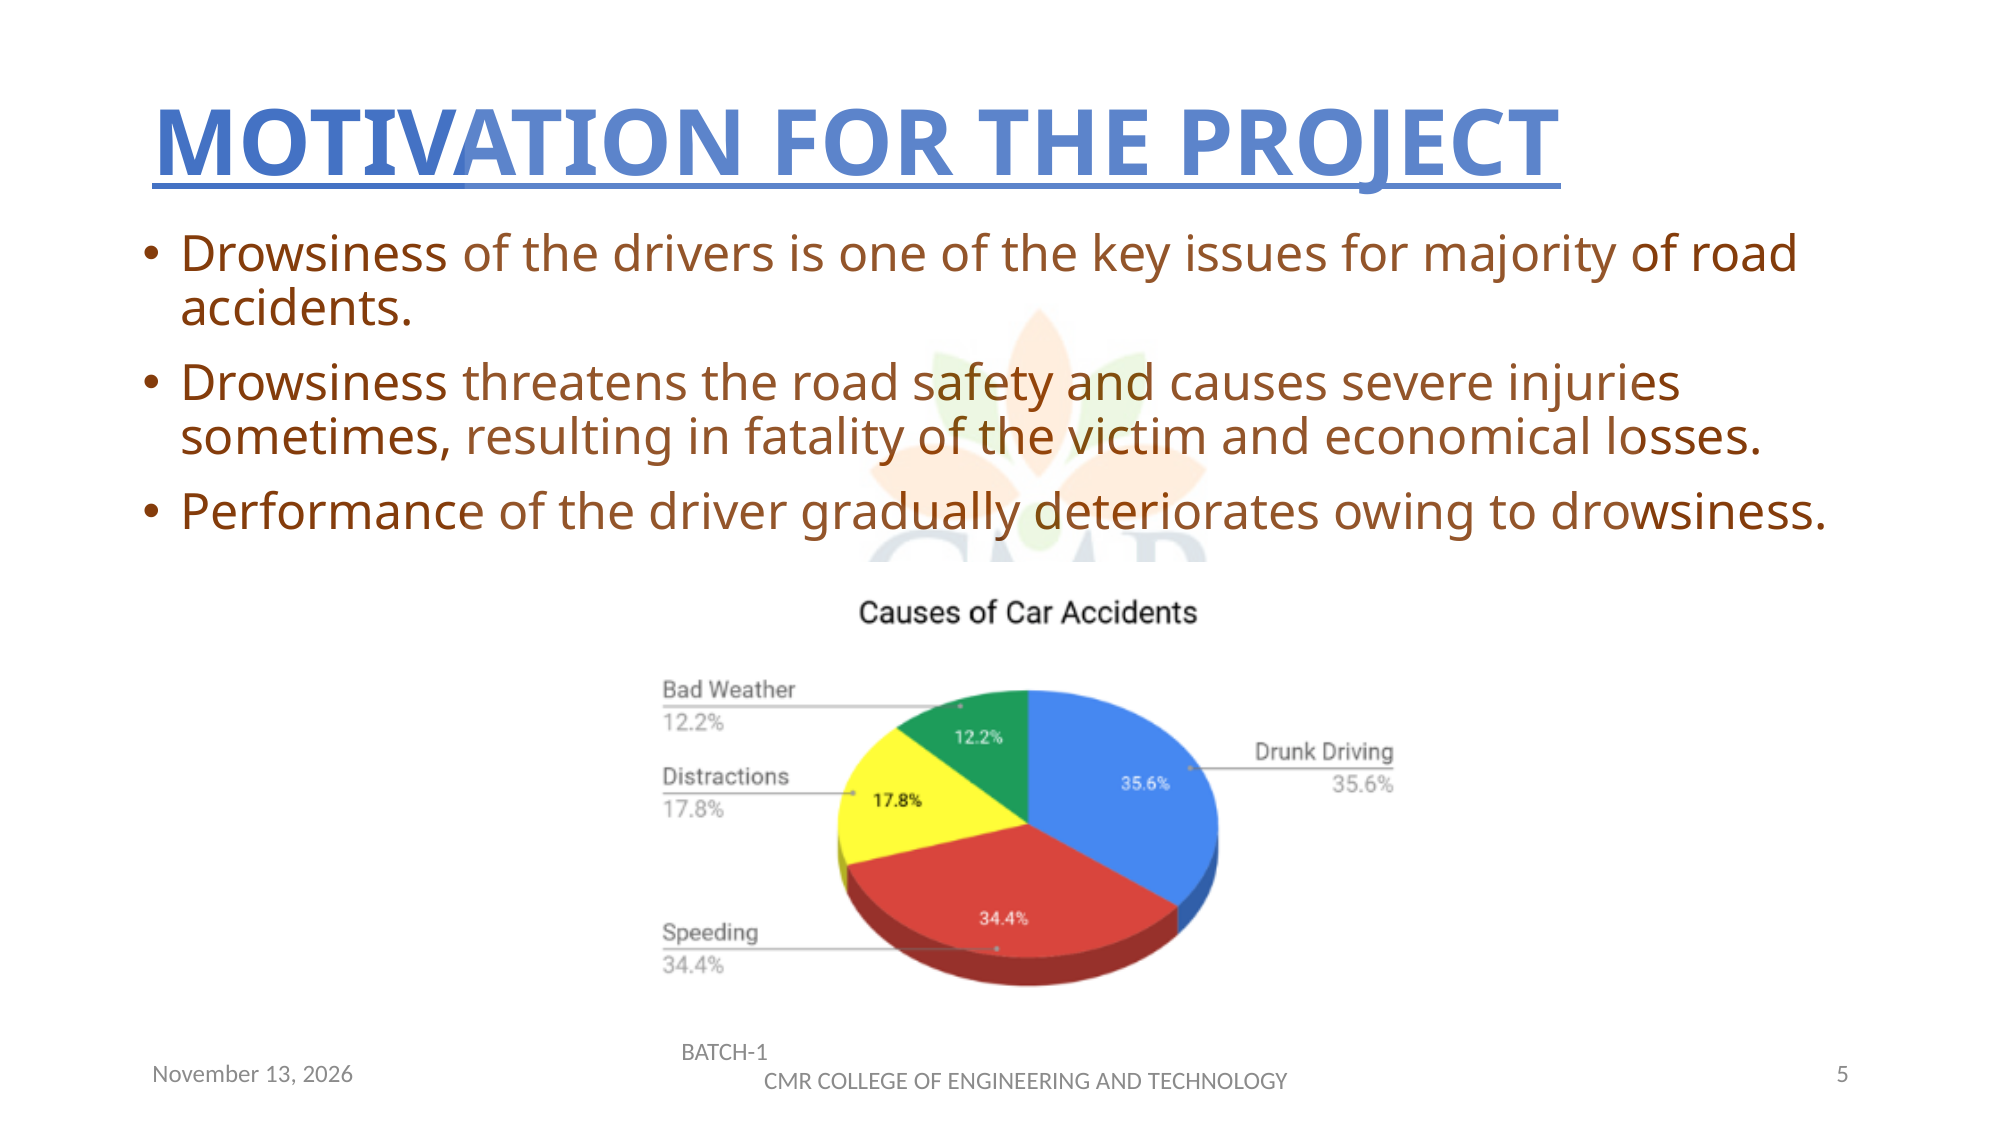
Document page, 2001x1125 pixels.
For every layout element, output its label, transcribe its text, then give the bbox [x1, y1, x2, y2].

footer BATCH-1 CMR COLLEGE OF ENGINEERING AND TECHNOLOGY [666, 1036, 1342, 1096]
list Drowsiness of the drivers is one of the key issues for majority of road accidents. Drowsiness threatens the road safety and causes severe injuries sometimes, resulting in fatality of the victim and economical losses. Performance of the driver gradually deteriorates owing to drowsiness. [127, 220, 463, 935]
list Drowsiness of the drivers is one of the key issues for majority of road accidents. Drowsiness threatens the road safety and causes severe injuries sometimes, resulting in fatality of the victim and economical losses. Performance of the driver gradually deteriorates owing to drowsiness. [1640, 220, 1930, 935]
picture [617, 562, 1440, 1036]
text_box [463, 103, 1640, 976]
title MOTIVATION FOR THE PROJECT [137, 37, 1863, 220]
slide_number 5 [1414, 1042, 1864, 1103]
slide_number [137, 1042, 588, 1103]
